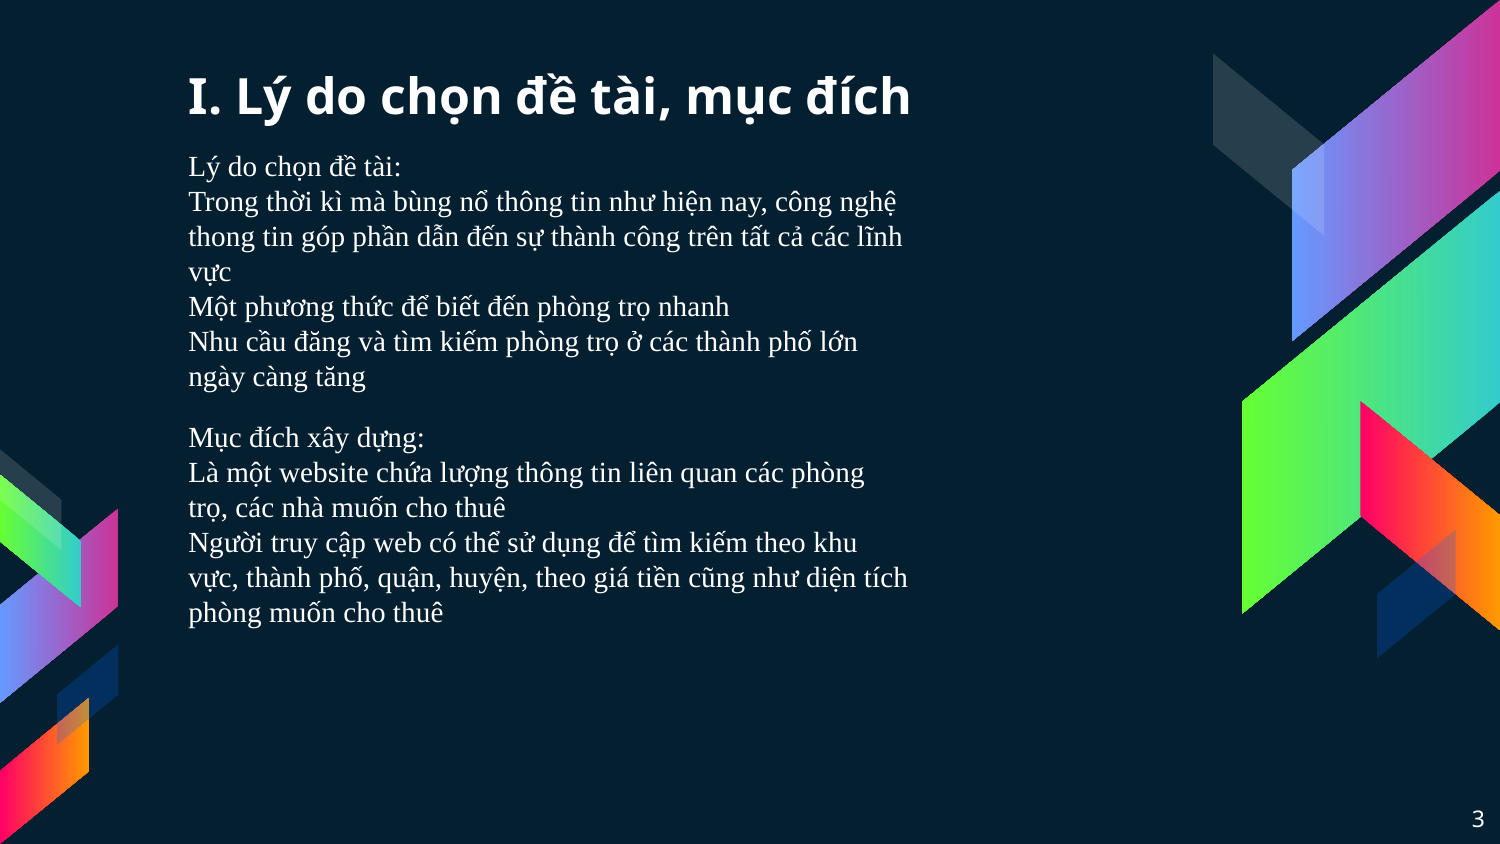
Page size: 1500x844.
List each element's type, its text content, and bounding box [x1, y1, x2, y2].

slide_number 3 [1403, 789, 1500, 844]
text_box Lý do chọn đề tài: Trong thời kì mà bùng nổ thông tin như hiện nay, công nghệ thong tin góp phần dẫn đến sự thành công trên tất cả các lĩnh vực Một phương thức để biết đến phòng trọ nhanh Nhu cầu đăng và tìm kiếm phòng trọ ở các thành phố lớn ngày càng tăng [173, 140, 924, 400]
text_box Mục đích xây dựng: Là một website chứa lượng thông tin liên quan các phòng trọ, các nhà muốn cho thuê Người truy cập web có thể sử dụng để tìm kiếm theo khu vực, thành phố, quận, huyện, theo giá tiền cũng như diện tích phòng muốn cho thuê [173, 410, 924, 671]
title I. Lý do chọn đề tài, mục đích [173, 35, 1154, 141]
